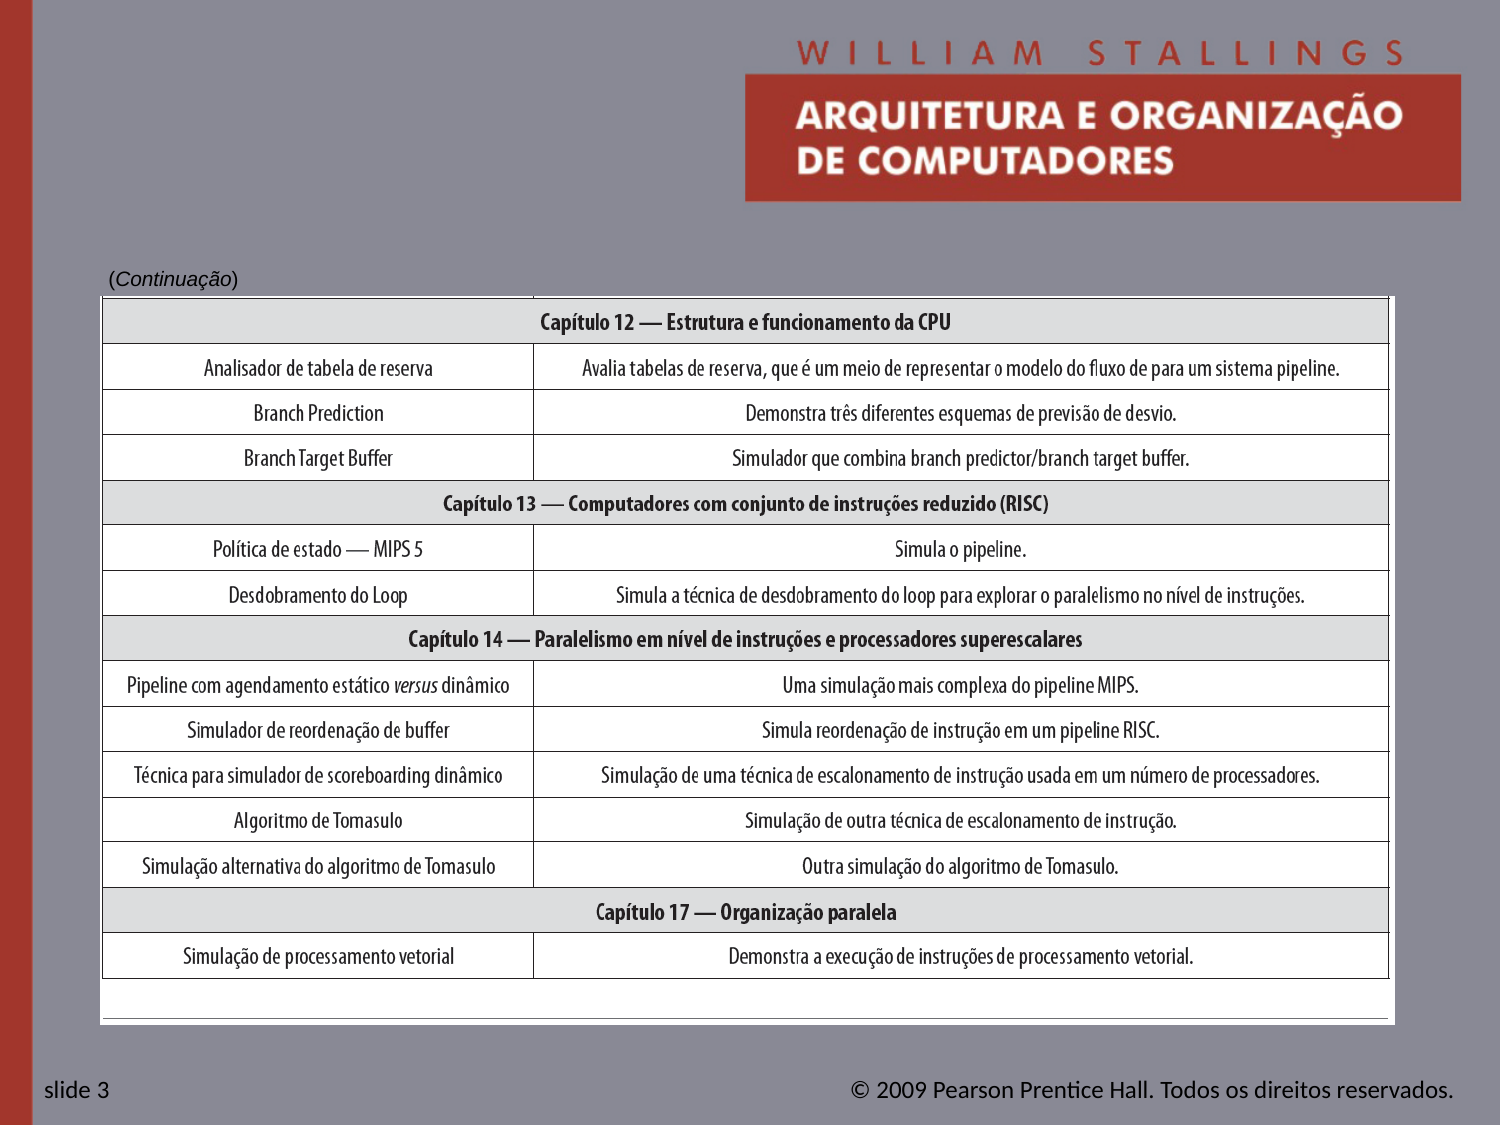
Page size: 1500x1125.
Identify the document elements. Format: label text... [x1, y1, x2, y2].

text_box (Continuação) [93, 257, 528, 298]
picture [0, 0, 1500, 1125]
